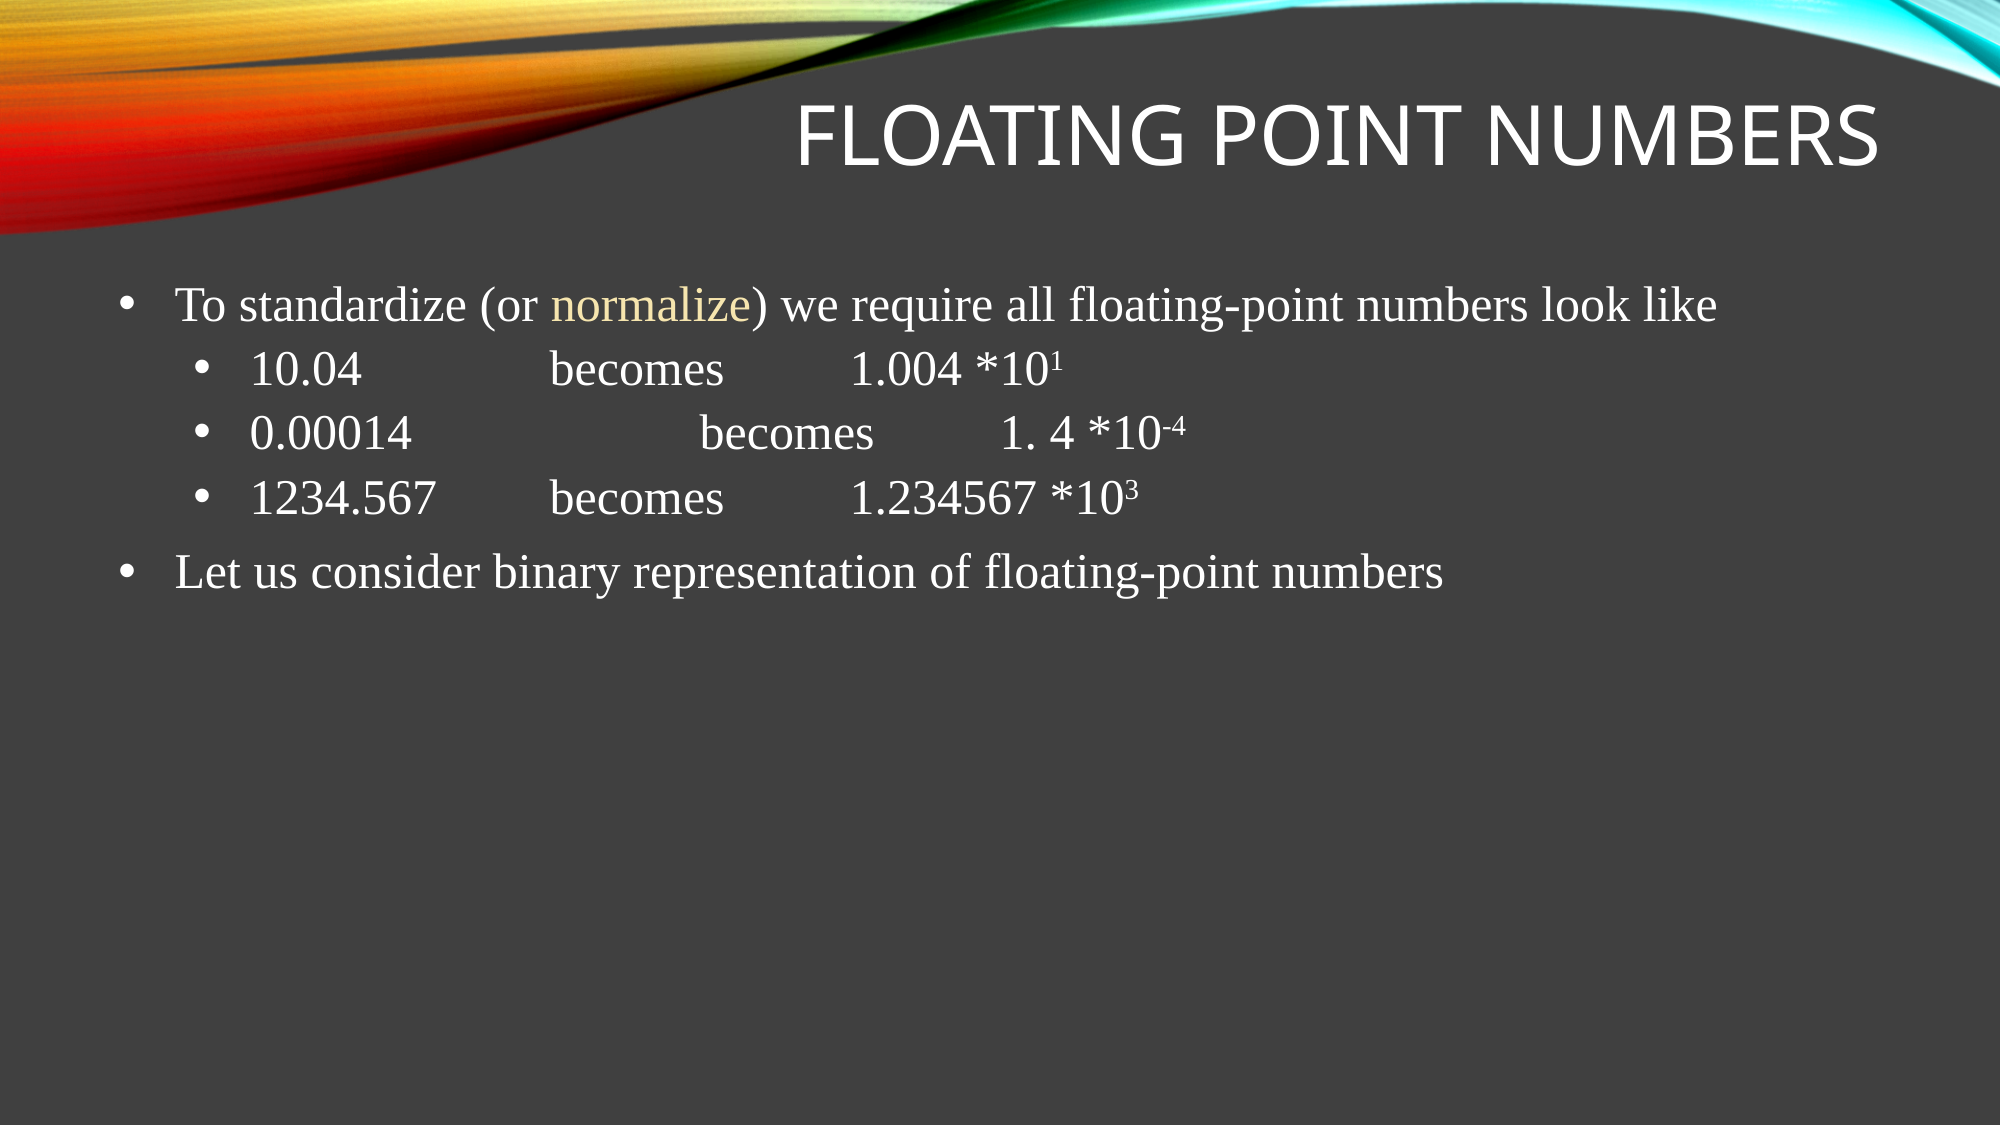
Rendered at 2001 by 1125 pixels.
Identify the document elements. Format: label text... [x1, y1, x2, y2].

title Floating Point Numbers [99, 45, 1897, 233]
list To standardize (or normalize) we require all floating-point numbers look like 10.04 becomes 1.004 *101 0.00014 becomes 1. 4 *10-4 1234.567 becomes 1.234567 *103 Let us consider binary representation of floating-point numbers [103, 270, 1900, 985]
picture [0, 0, 2000, 237]
